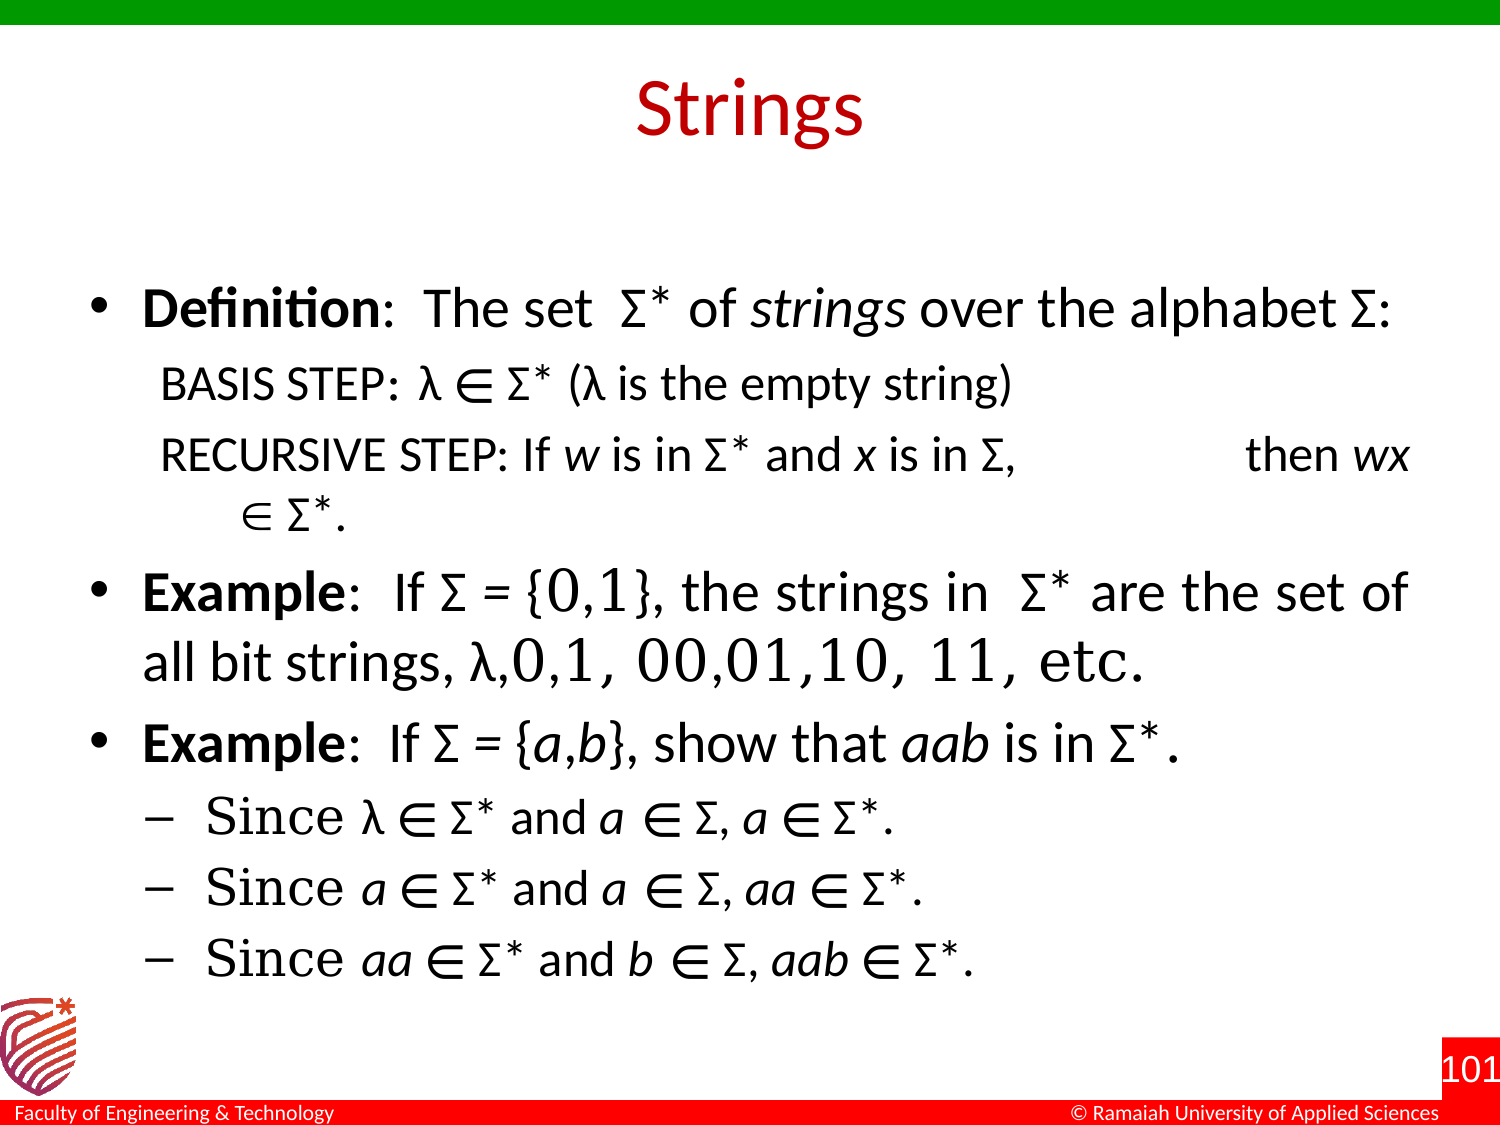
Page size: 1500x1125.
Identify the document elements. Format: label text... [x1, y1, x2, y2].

list Definition: The set Σ* of strings over the alphabet Σ: BASIS STEP: λ ∊ Σ* (λ is the empty string) RECURSIVE STEP: If w is in Σ* and x is in Σ, then wx  Σ*. Example: If Σ = {0,1}, the strings in Σ* are the set of all bit strings, λ,0,1, 00,01,10, 11, etc. Example: If Σ = {a,b}, show that aab is in Σ*. Since λ ∊ Σ* and a ∊ Σ, a ∊ Σ*. Since a ∊ Σ* and a ∊ Σ, aa ∊ Σ*. Since aa ∊ Σ* and b ∊ Σ, aab ∊ Σ*. [75, 262, 1425, 1005]
picture [0, 997, 76, 1096]
title Strings [75, 45, 1425, 233]
